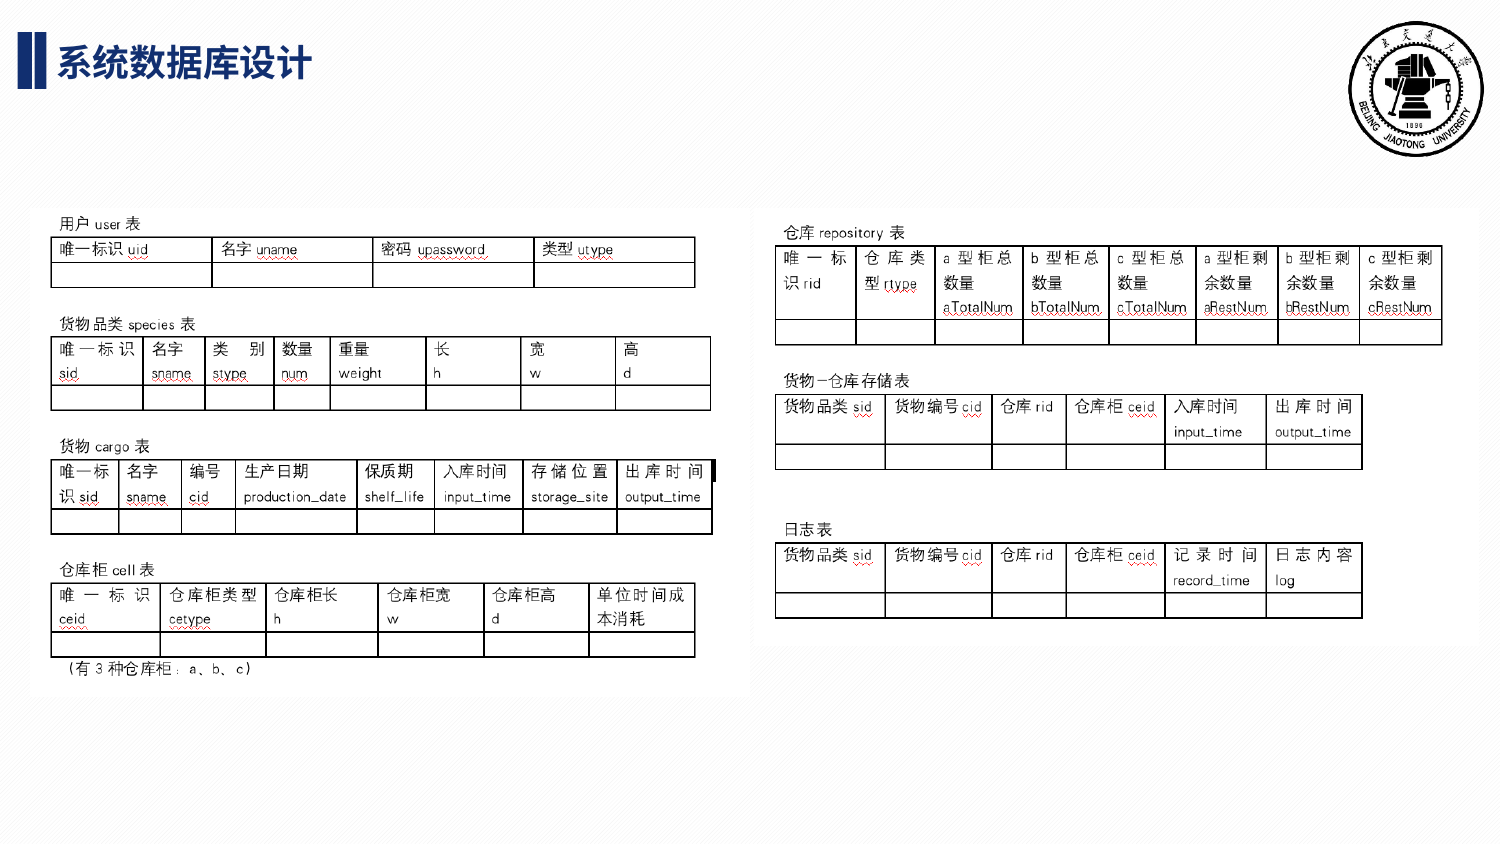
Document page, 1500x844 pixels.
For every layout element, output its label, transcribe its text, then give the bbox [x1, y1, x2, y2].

text_box [16, 30, 32, 91]
picture [753, 207, 1480, 646]
text_box 系统数据库设计 [48, 32, 405, 91]
picture [29, 207, 751, 698]
text_box [32, 30, 48, 91]
picture [1328, 21, 1498, 157]
